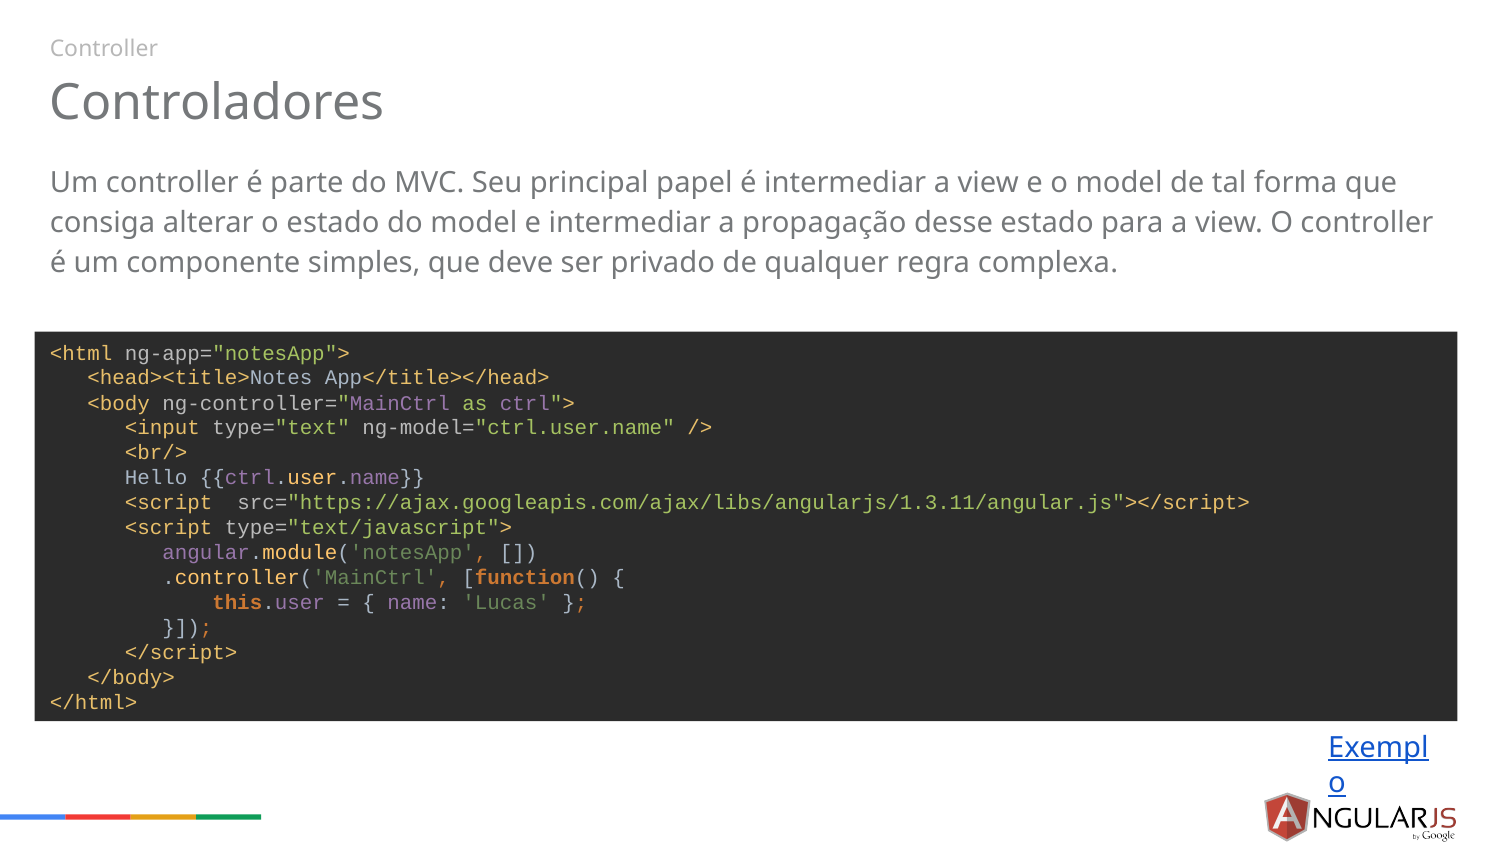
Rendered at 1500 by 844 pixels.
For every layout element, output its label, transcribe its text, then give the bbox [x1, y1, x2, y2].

text_box <html ng-app="notesApp"> <head><title>Notes App</title></head> <body ng-controller="MainCtrl as ctrl"> <input type="text" ng-model="ctrl.user.name" /> <br/> Hello {{ctrl.user.name}} <script src="https://ajax.googleapis.com/ajax/libs/angularjs/1.3.11/angular.js"></script> <script type="text/javascript"> angular.module('notesApp', []) .controller('MainCtrl', [function() { this.user = { name: 'Lucas' }; }]); </script> </body> </html> [34, 331, 1458, 722]
picture [1264, 792, 1456, 842]
list Um controller é parte do MVC. Seu principal papel é intermediar a view e o model de tal forma que consiga alterar o estado do model e intermediar a propagação desse estado para a view. O controller é um componente simples, que deve ser privado de qualquer regra complexa. [34, 142, 1458, 286]
subtitle Controller [34, 14, 1469, 84]
title Controladores [34, 84, 1469, 124]
text_box Exemplo [1313, 707, 1458, 781]
